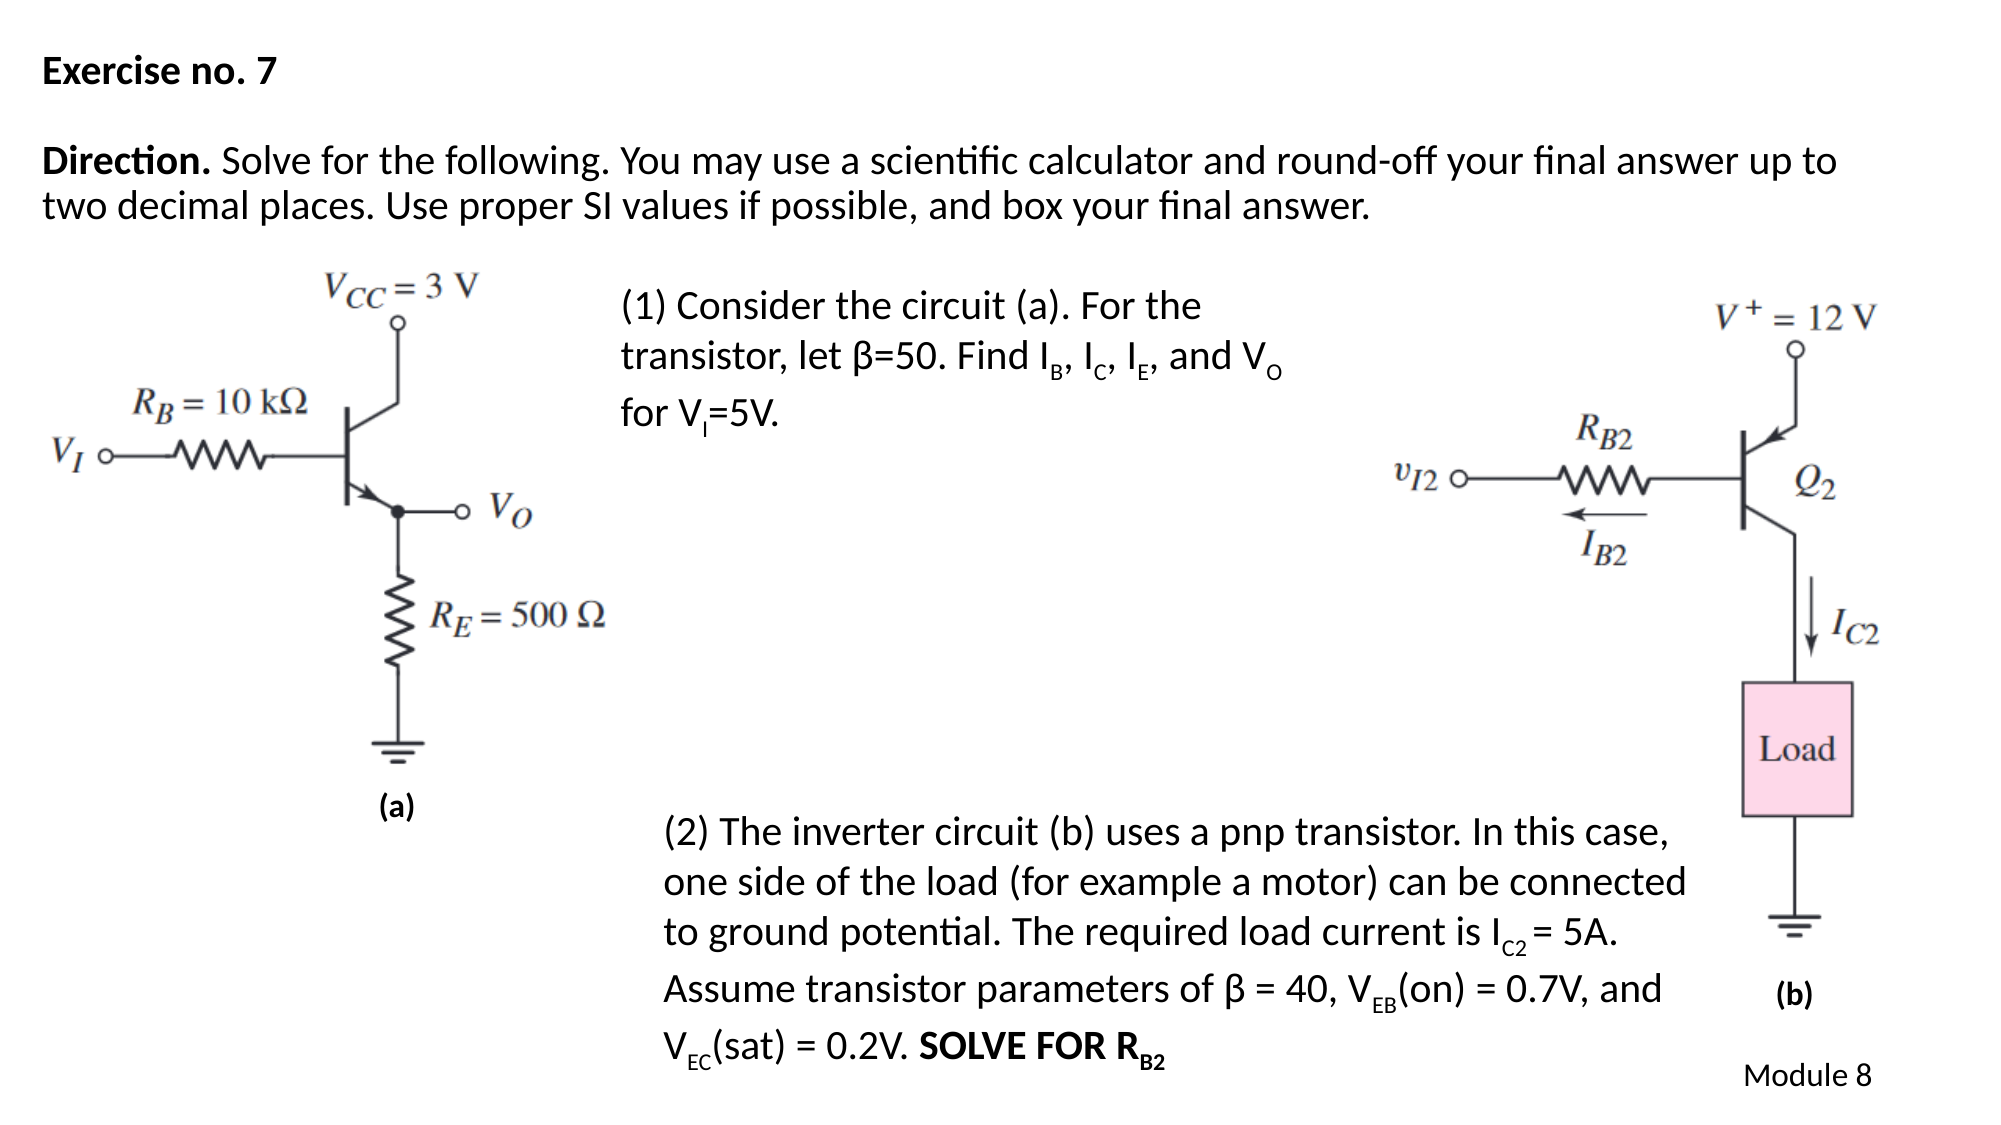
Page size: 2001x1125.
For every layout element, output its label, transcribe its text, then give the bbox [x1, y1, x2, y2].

text_box (a) [363, 760, 663, 833]
text_box Module 8 [1728, 1021, 2000, 1101]
text_box (1) Consider the circuit (a). For the transistor, let β=50. Find IB, IC, IE, and VO for VI=5V. [621, 270, 1337, 450]
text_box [1365, 279, 2000, 1021]
text_box Direction. Solve for the following. You may use a scientific calculator and round-off your final answer up to two decimal places. Use proper SI values if possible, and box your final answer. [27, 130, 1916, 235]
picture [34, 249, 621, 775]
text_box Exercise no. 7 [27, 35, 621, 102]
text_box (2) The inverter circuit (b) uses a pnp transistor. In this case, one side of the load (for example a motor) can be connected to ground potential. The required load current is IC2 = 5A. Assume transistor parameters of β = 40, VEB(on) = 0.7V, and VEC(sat) = 0.2V. SOLVE FOR RB2 [648, 796, 1736, 1083]
